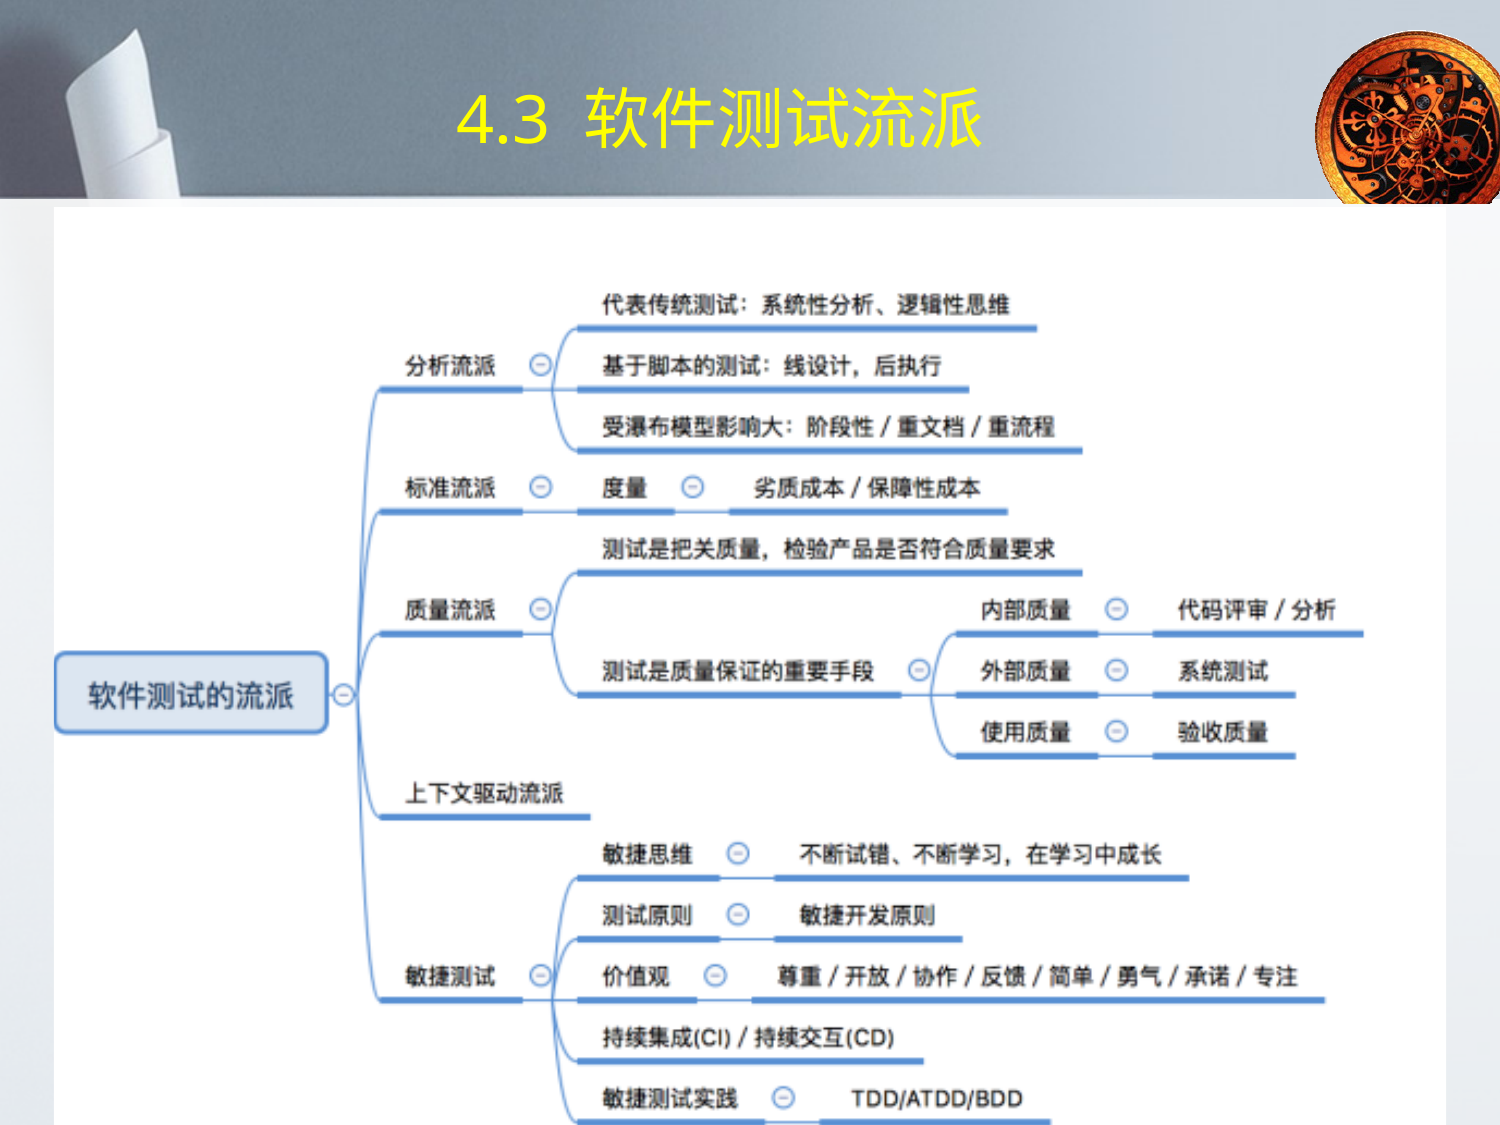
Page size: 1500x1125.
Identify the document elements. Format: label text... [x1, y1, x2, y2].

title 4.3 软件测试流派 [182, 60, 1259, 173]
picture [53, 207, 1447, 1125]
picture [0, 0, 1500, 204]
